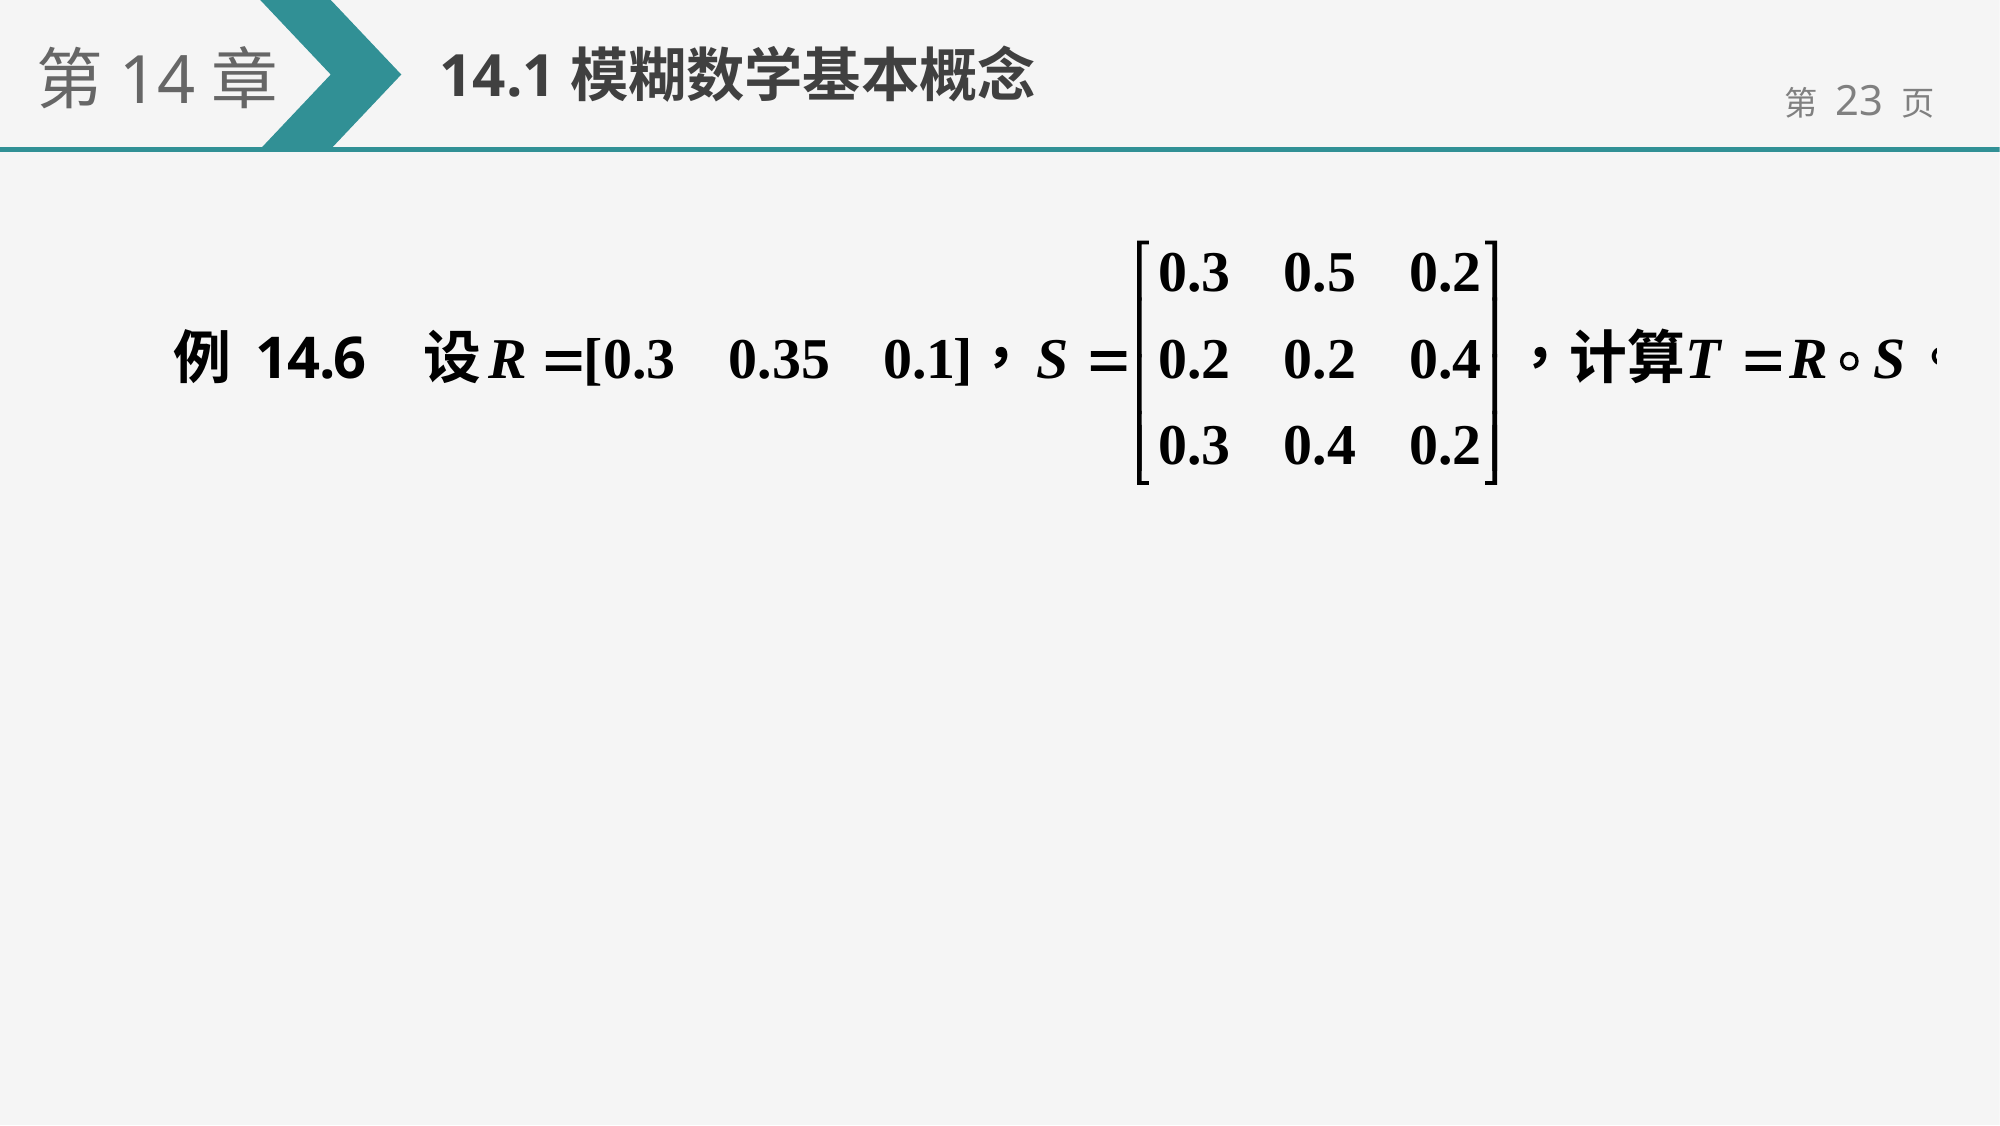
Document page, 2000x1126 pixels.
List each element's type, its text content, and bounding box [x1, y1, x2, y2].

text_box 14.1模糊数学基本概念 [424, 31, 1366, 116]
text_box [57, 217, 1937, 861]
text_box [258, 0, 403, 148]
text_box 第14章 [21, 29, 294, 125]
